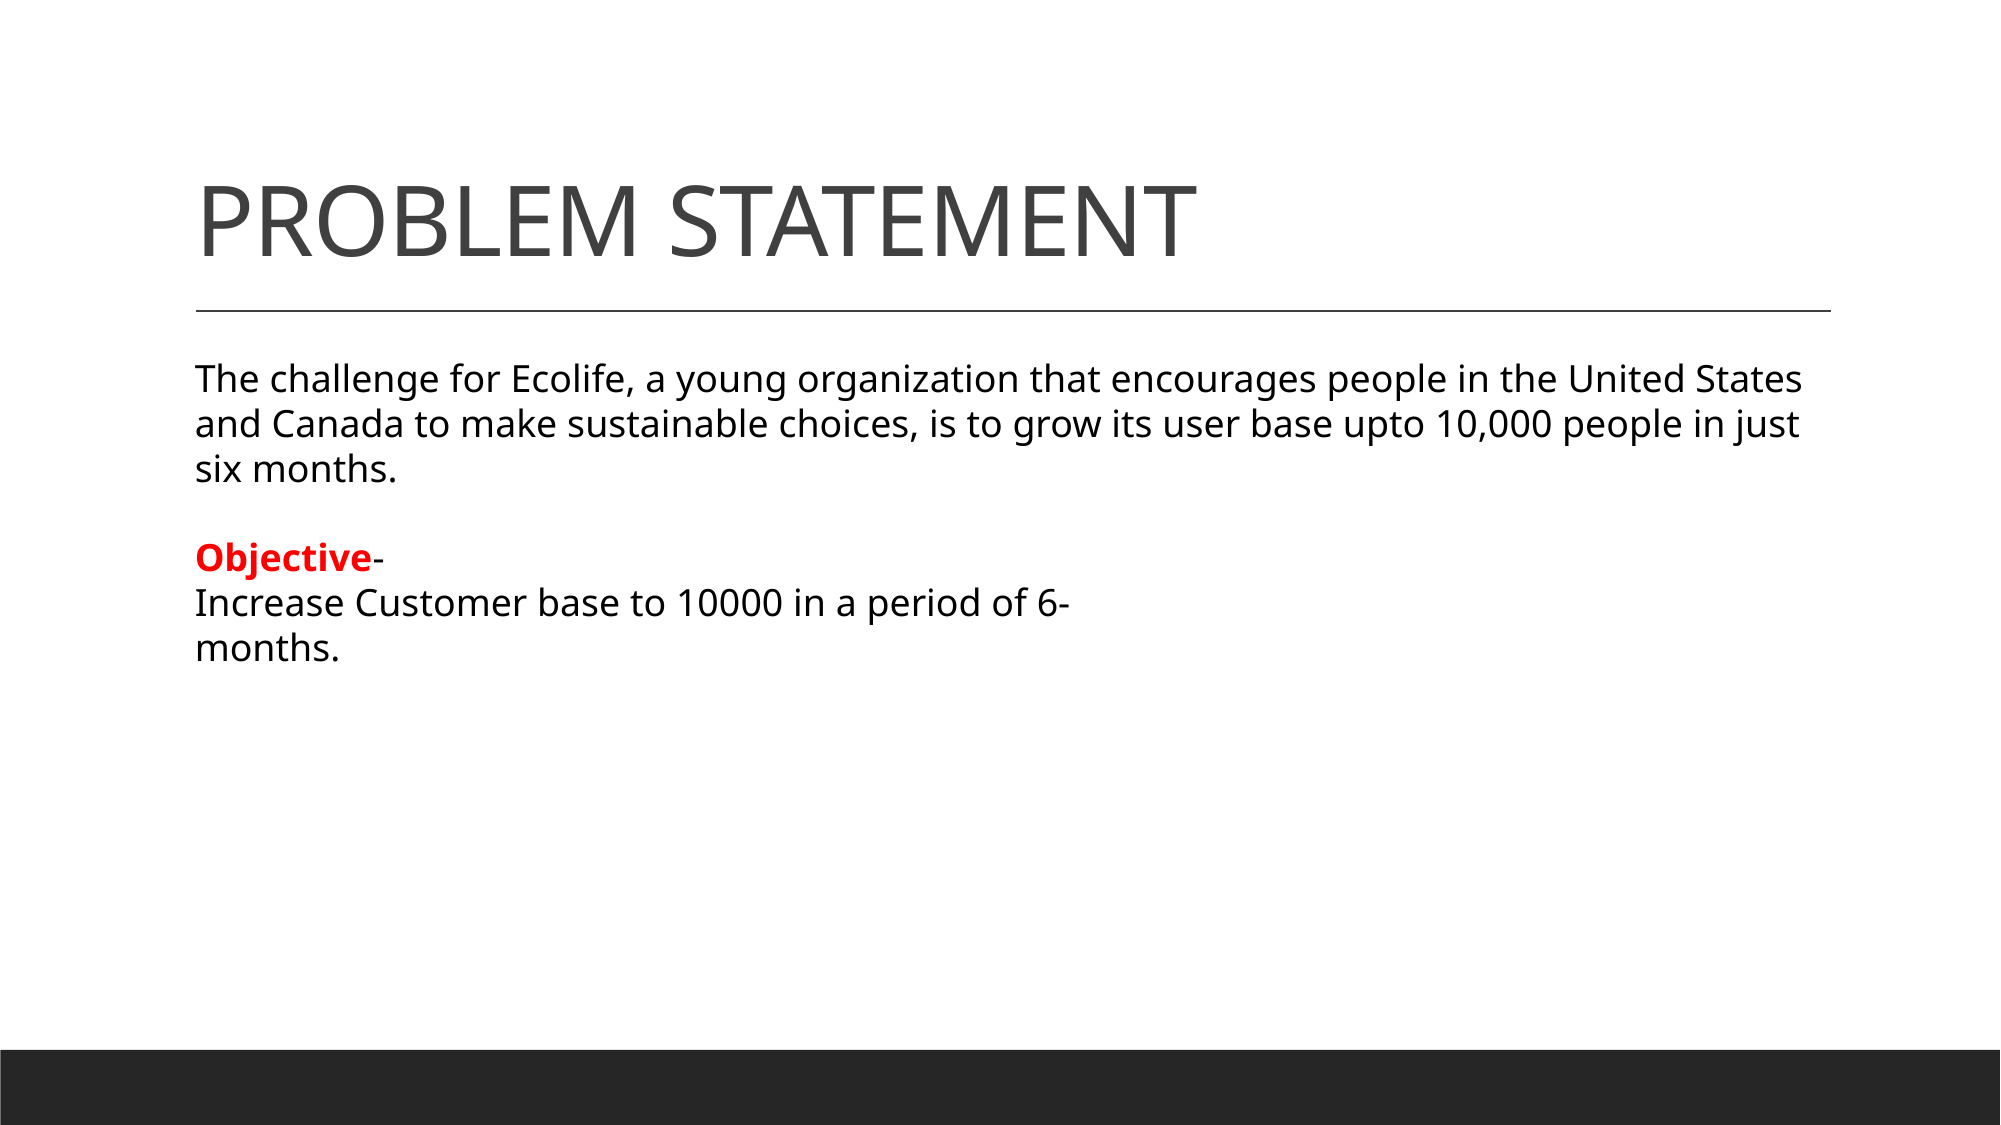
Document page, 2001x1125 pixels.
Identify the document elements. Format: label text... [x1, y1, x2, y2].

text_box The challenge for Ecolife, a young organization that encourages people in the United States and Canada to make sustainable choices, is to grow its user base upto 10,000 people in just six months. [179, 347, 1830, 498]
title PROBLEM STATEMENT [180, 47, 1830, 285]
text_box Objective- Increase Customer base to 10000 in a period of 6-months. [180, 526, 1180, 676]
